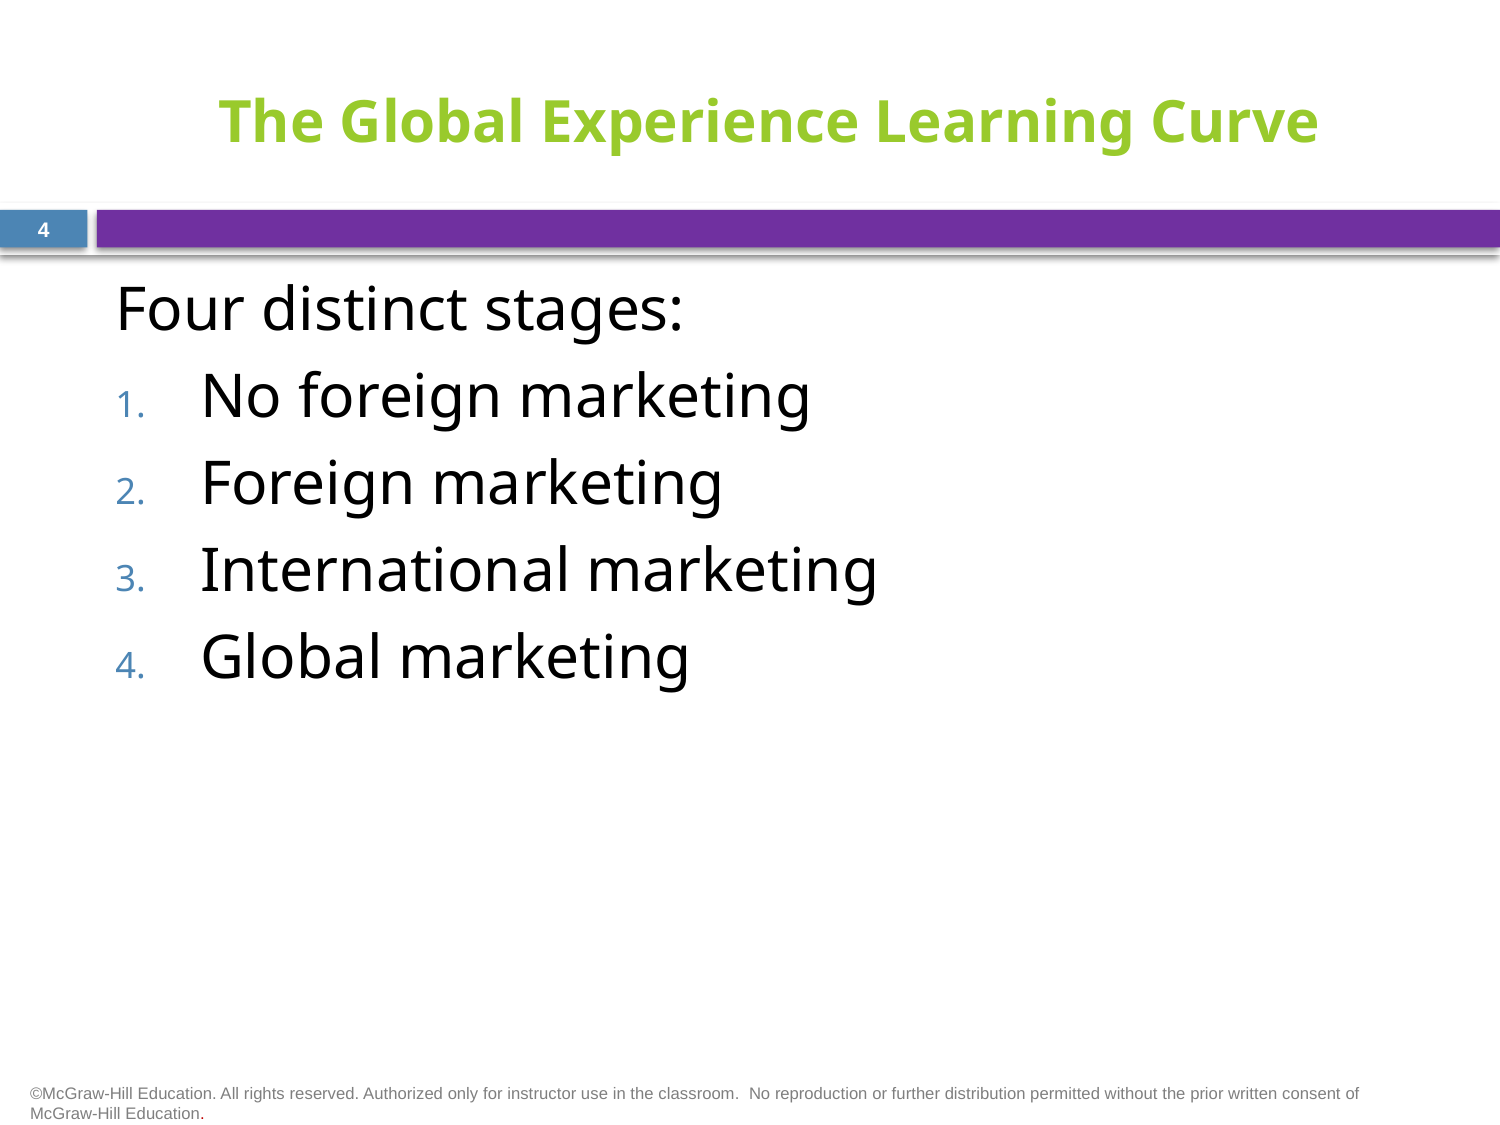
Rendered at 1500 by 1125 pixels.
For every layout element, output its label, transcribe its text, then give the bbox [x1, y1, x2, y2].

footer ©McGraw-Hill Education. All rights reserved. Authorized only for instructor use in the classroom. No reproduction or further distribution permitted without the prior written consent of McGraw-Hill Education. [15, 1072, 1438, 1125]
title The Global Experience Learning Curve [100, 37, 1439, 201]
slide_number 4 [0, 208, 88, 249]
list Four distinct stages: No foreign marketing Foreign marketing International marketing Global marketing [100, 262, 1439, 1001]
